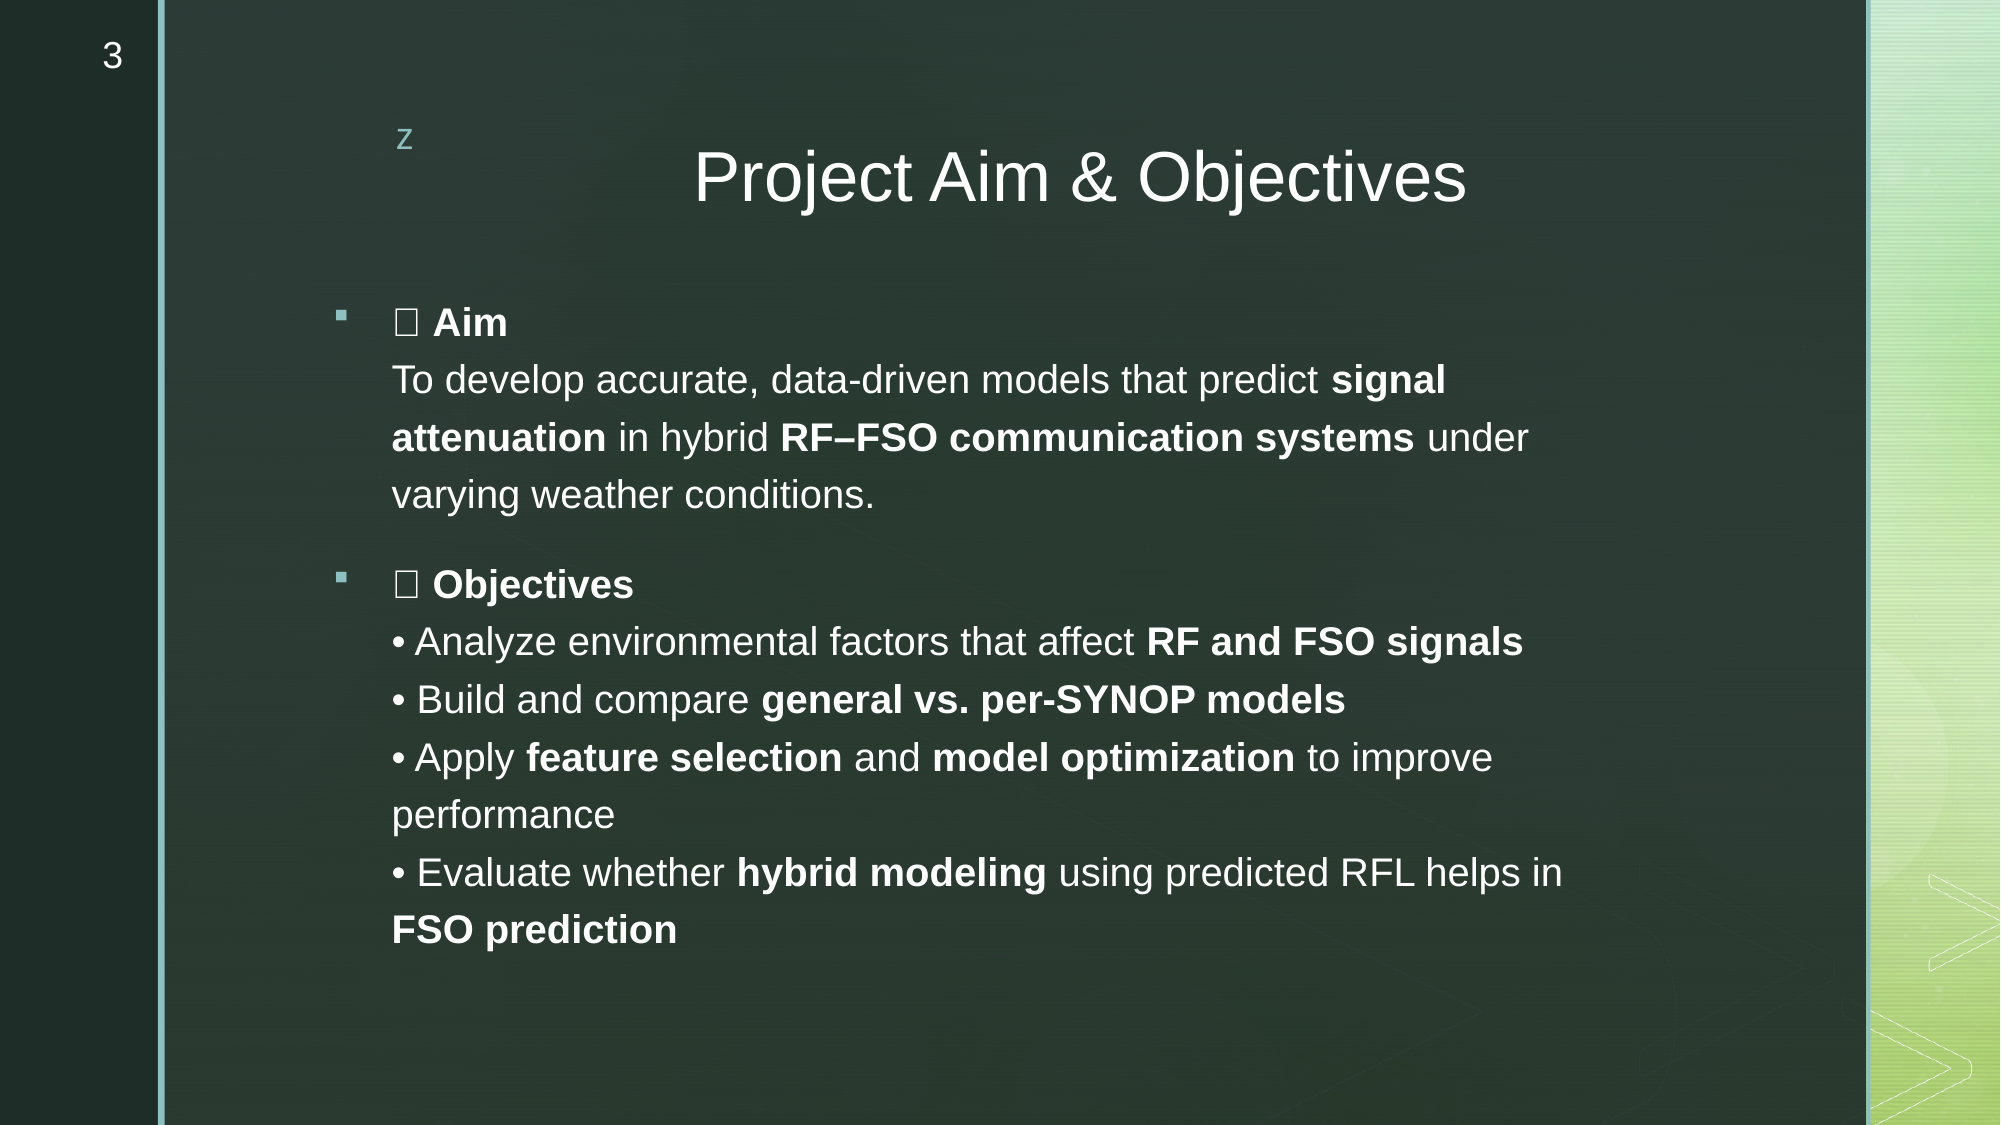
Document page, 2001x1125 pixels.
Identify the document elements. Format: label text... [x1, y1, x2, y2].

slide_number 3 [25, 26, 131, 80]
picture [1871, 0, 2001, 1125]
title Project Aim & Objectives [428, 132, 1734, 310]
list 🔹 Aim To develop accurate, data-driven models that predict signal attenuation in hybrid RF–FSO communication systems under varying weather conditions. 🔹 Objectives • Analyze environmental factors that affect RF and FSO signals • Build and compare general vs. per-SYNOP models • Apply feature selection and model optimization to improve performance • Evaluate whether hybrid modeling using predicted RFL helps in FSO prediction [318, 278, 1598, 966]
